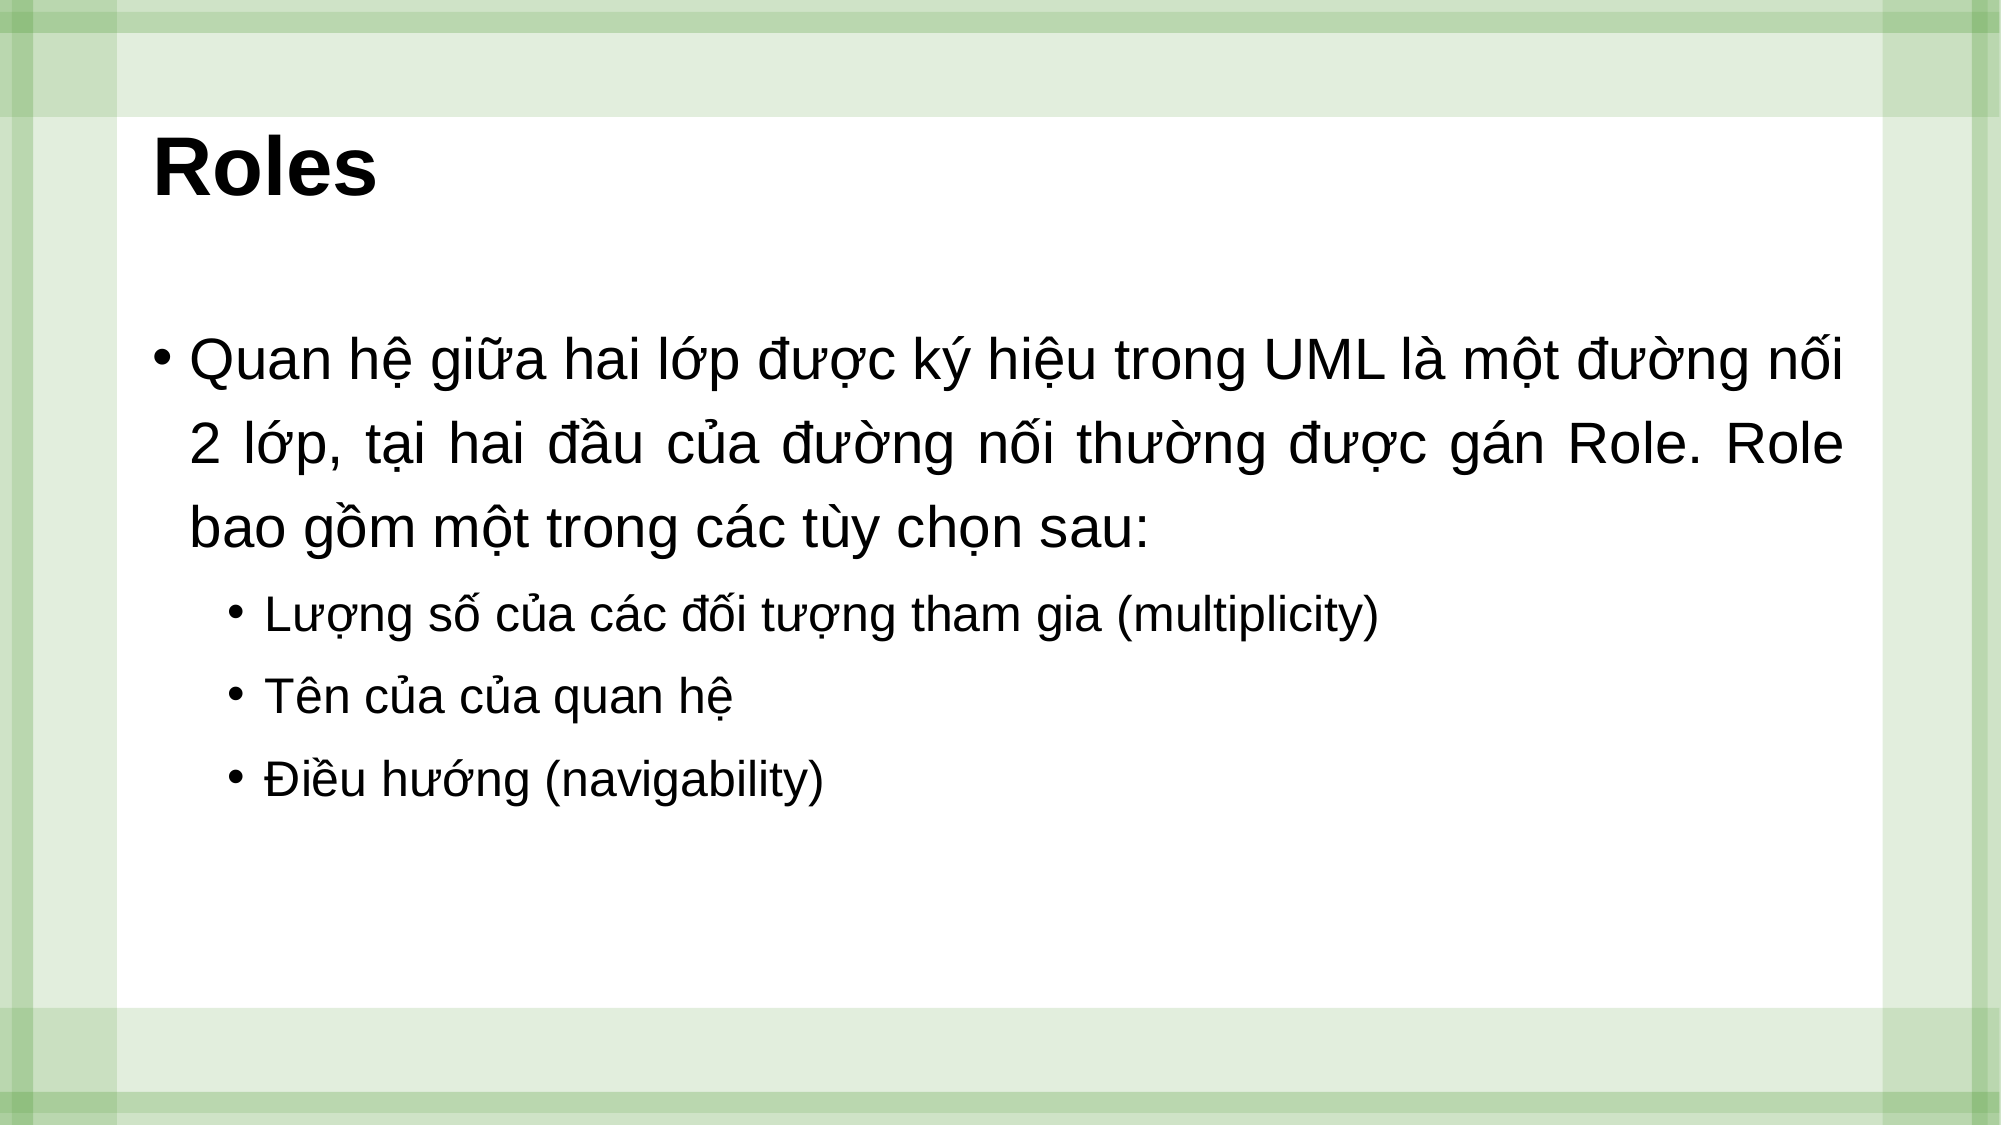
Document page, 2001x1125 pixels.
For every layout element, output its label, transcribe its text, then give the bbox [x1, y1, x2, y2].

list Quan hệ giữa hai lớp được ký hiệu trong UML là một đường nối 2 lớp, tại hai đầu của đường nối thường được gán Role. Role bao gồm một trong các tùy chọn sau: Lượng số của các đối tượng tham gia (multiplicity) Tên của của quan hệ Điều hướng (navigability) [137, 299, 1863, 1014]
title Roles [137, 59, 1863, 278]
